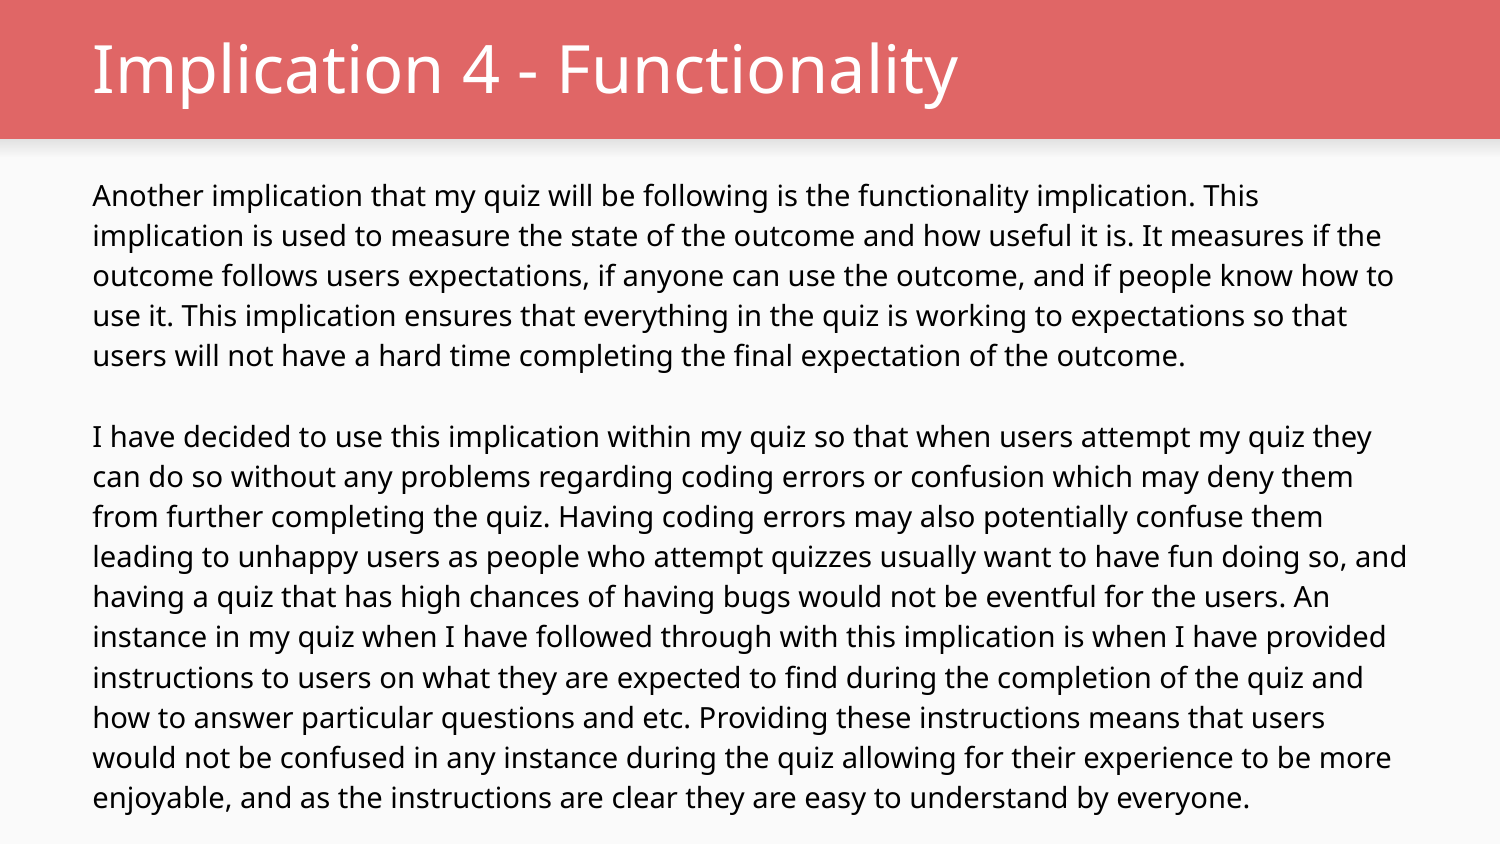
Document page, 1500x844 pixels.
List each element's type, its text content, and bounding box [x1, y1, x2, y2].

title Implication 4 - Functionality [77, 0, 1427, 123]
list Another implication that my quiz will be following is the functionality implication. This implication is used to measure the state of the outcome and how useful it is. It measures if the outcome follows users expectations, if anyone can use the outcome, and if people know how to use it. This implication ensures that everything in the quiz is working to expectations so that users will not have a hard time completing the final expectation of the outcome. I have decided to use this implication within my quiz so that when users attempt my quiz they can do so without any problems regarding coding errors or confusion which may deny them from further completing the quiz. Having coding errors may also potentially confuse them leading to unhappy users as people who attempt quizzes usually want to have fun doing so, and having a quiz that has high chances of having bugs would not be eventful for the users. An instance in my quiz when I have followed through with this implication is when I have provided instructions to users on what they are expected to find during the completion of the quiz and how to answer particular questions and etc. Providing these instructions means that users would not be confused in any instance during the quiz allowing for their experience to be more enjoyable, and as the instructions are clear they are easy to understand by everyone. [77, 156, 1427, 760]
